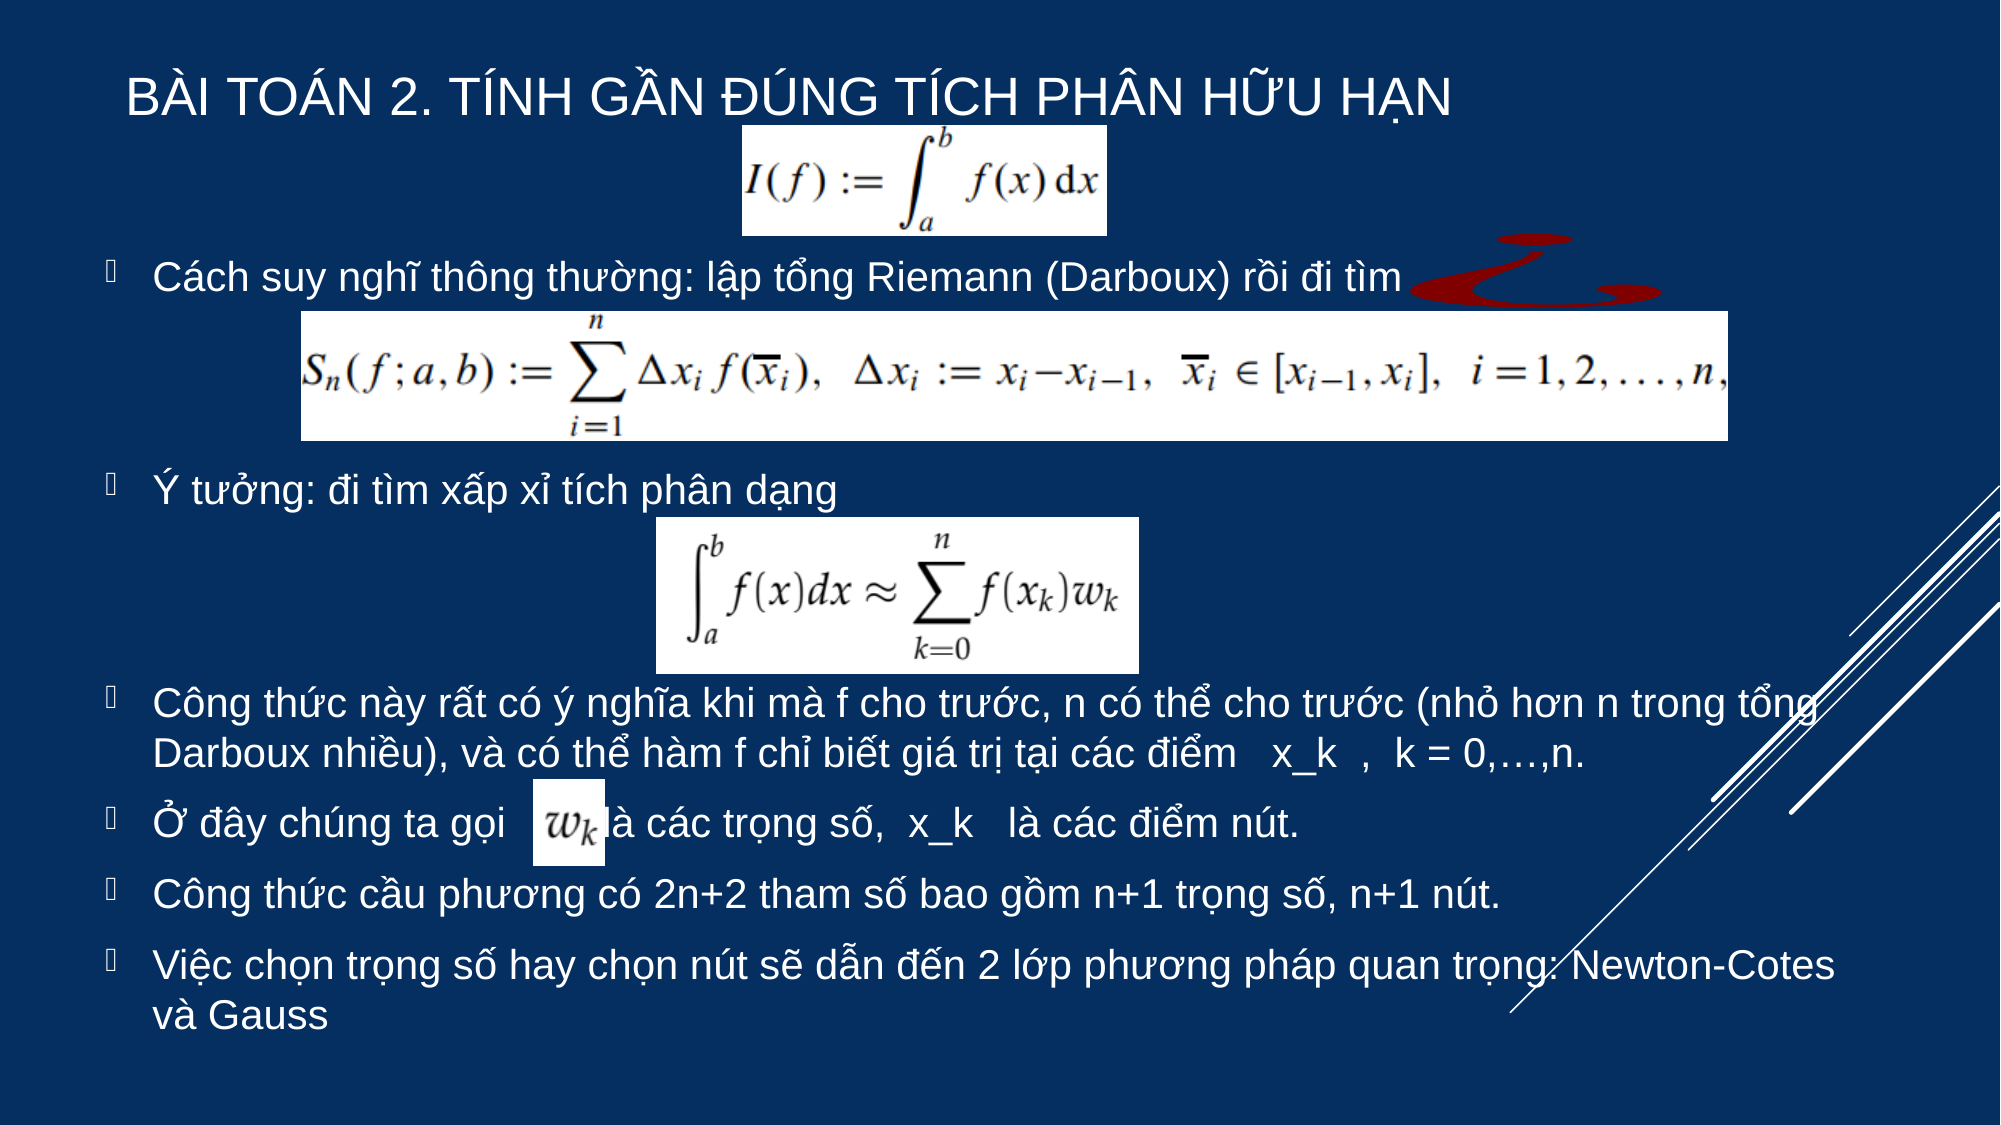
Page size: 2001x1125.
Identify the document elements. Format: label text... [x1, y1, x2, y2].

list Cách suy nghĩ thông thường: lập tổng Riemann (Darboux) rồi đi tìm Ý tưởng: đi tìm xấp xỉ tích phân dạng Công thức này rất có ý nghĩa khi mà f cho trước, n có thể cho trước (nhỏ hơn n trong tổng Darboux nhiều), và có thể hàm f chỉ biết giá trị tại các điểm x_k , k = 0,…,n. Ở đây chúng ta gọi là các trọng số, x_k là các điểm nút. Công thức cầu phương có 2n+2 tham số bao gồm n+1 trọng số, n+1 nút. Việc chọn trọng số hay chọn nút sẽ dẫn đến 2 lớp phương pháp quan trọng: Newton-Cotes và Gauss [90, 228, 1876, 1060]
title Bài Toán 2. tính gần đúng tích phân hữu hạn [110, 53, 1809, 135]
picture [655, 517, 1139, 675]
picture [532, 779, 606, 866]
picture [301, 311, 1728, 442]
picture [742, 125, 1107, 236]
